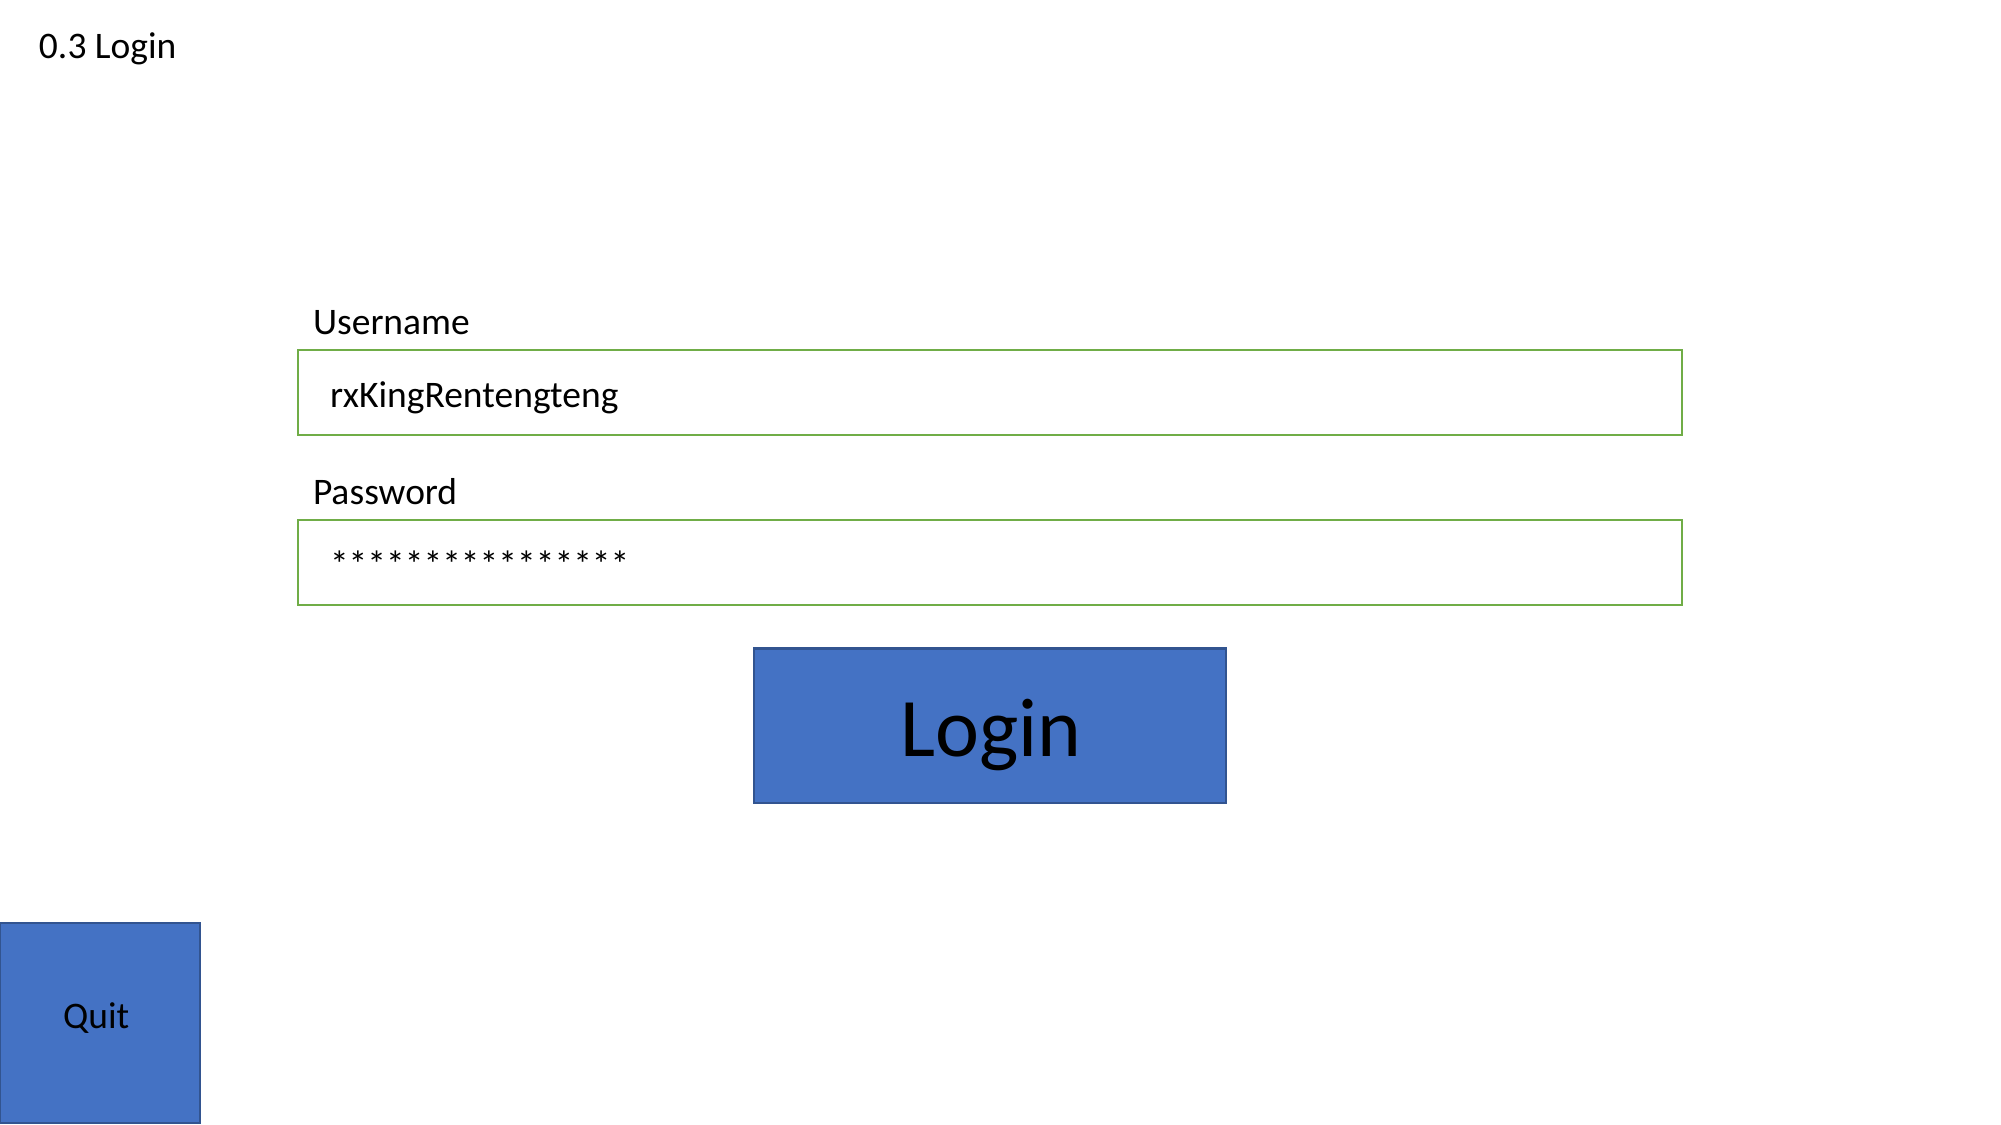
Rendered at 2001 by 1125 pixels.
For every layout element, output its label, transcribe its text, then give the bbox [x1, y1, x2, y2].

text_box Quit [48, 983, 159, 1044]
text_box Username [298, 289, 746, 350]
text_box [0, 922, 201, 1124]
text_box **************** [315, 532, 1672, 592]
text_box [753, 648, 1227, 804]
text_box Password [298, 459, 746, 520]
text_box [297, 349, 1683, 436]
text_box 0.3 Login [24, 13, 799, 74]
text_box [297, 519, 1683, 606]
text_box rxKingRentengteng [315, 362, 1672, 422]
